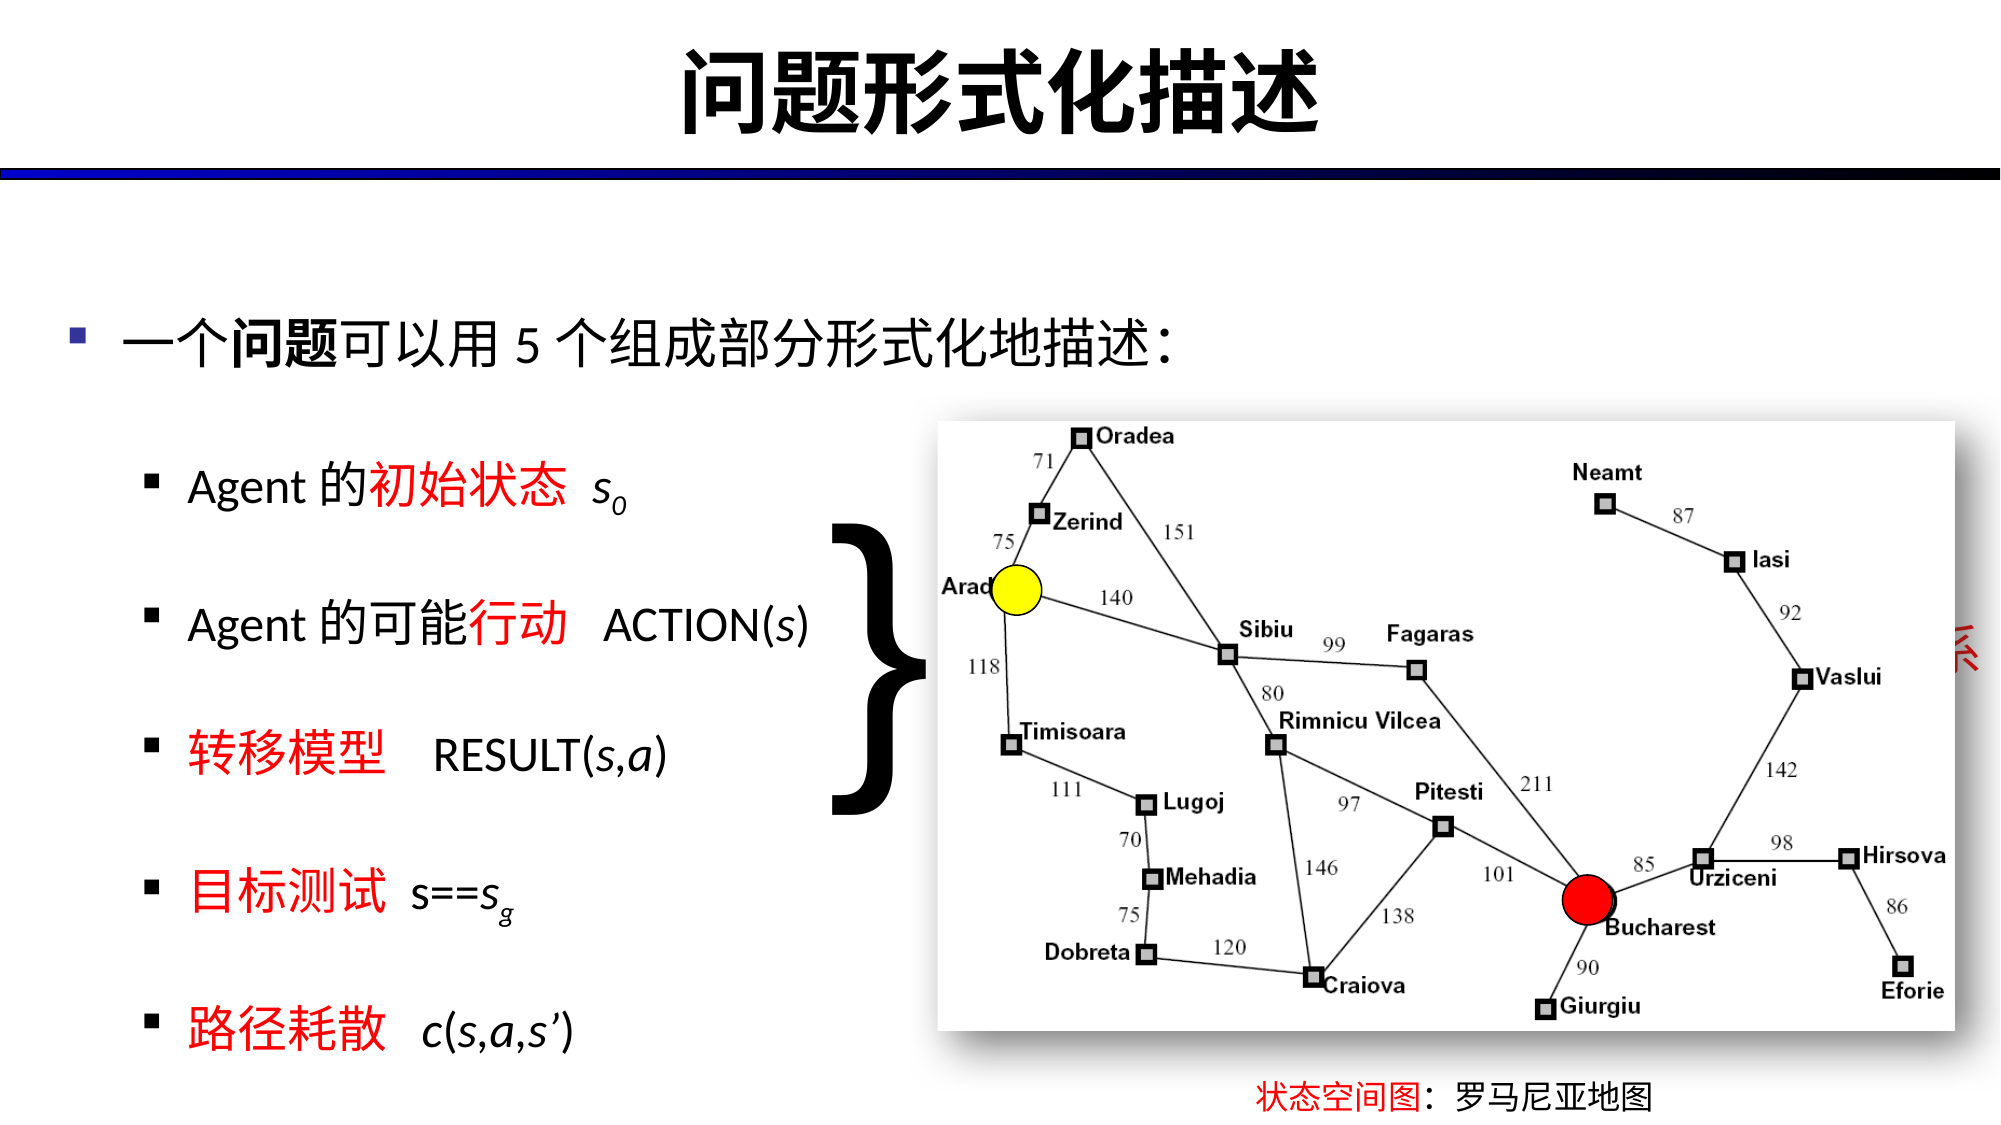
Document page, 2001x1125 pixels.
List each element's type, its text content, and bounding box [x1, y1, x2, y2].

text_box 一个问题可以用5个组成部分形式化地描述： Agent的初始状态 s0 Agent的可能行动 ACTION(s) 转移模型 RESULT(s,a) 目标测试 s==sg 路径耗散 c(s,a,s’) [50, 237, 1859, 1014]
title 问题形式化描述 [0, 0, 2000, 184]
picture [937, 420, 1956, 1031]
text_box } [812, 430, 929, 820]
text_box 状态空间图：罗马尼亚地图 [1165, 1039, 1670, 1124]
